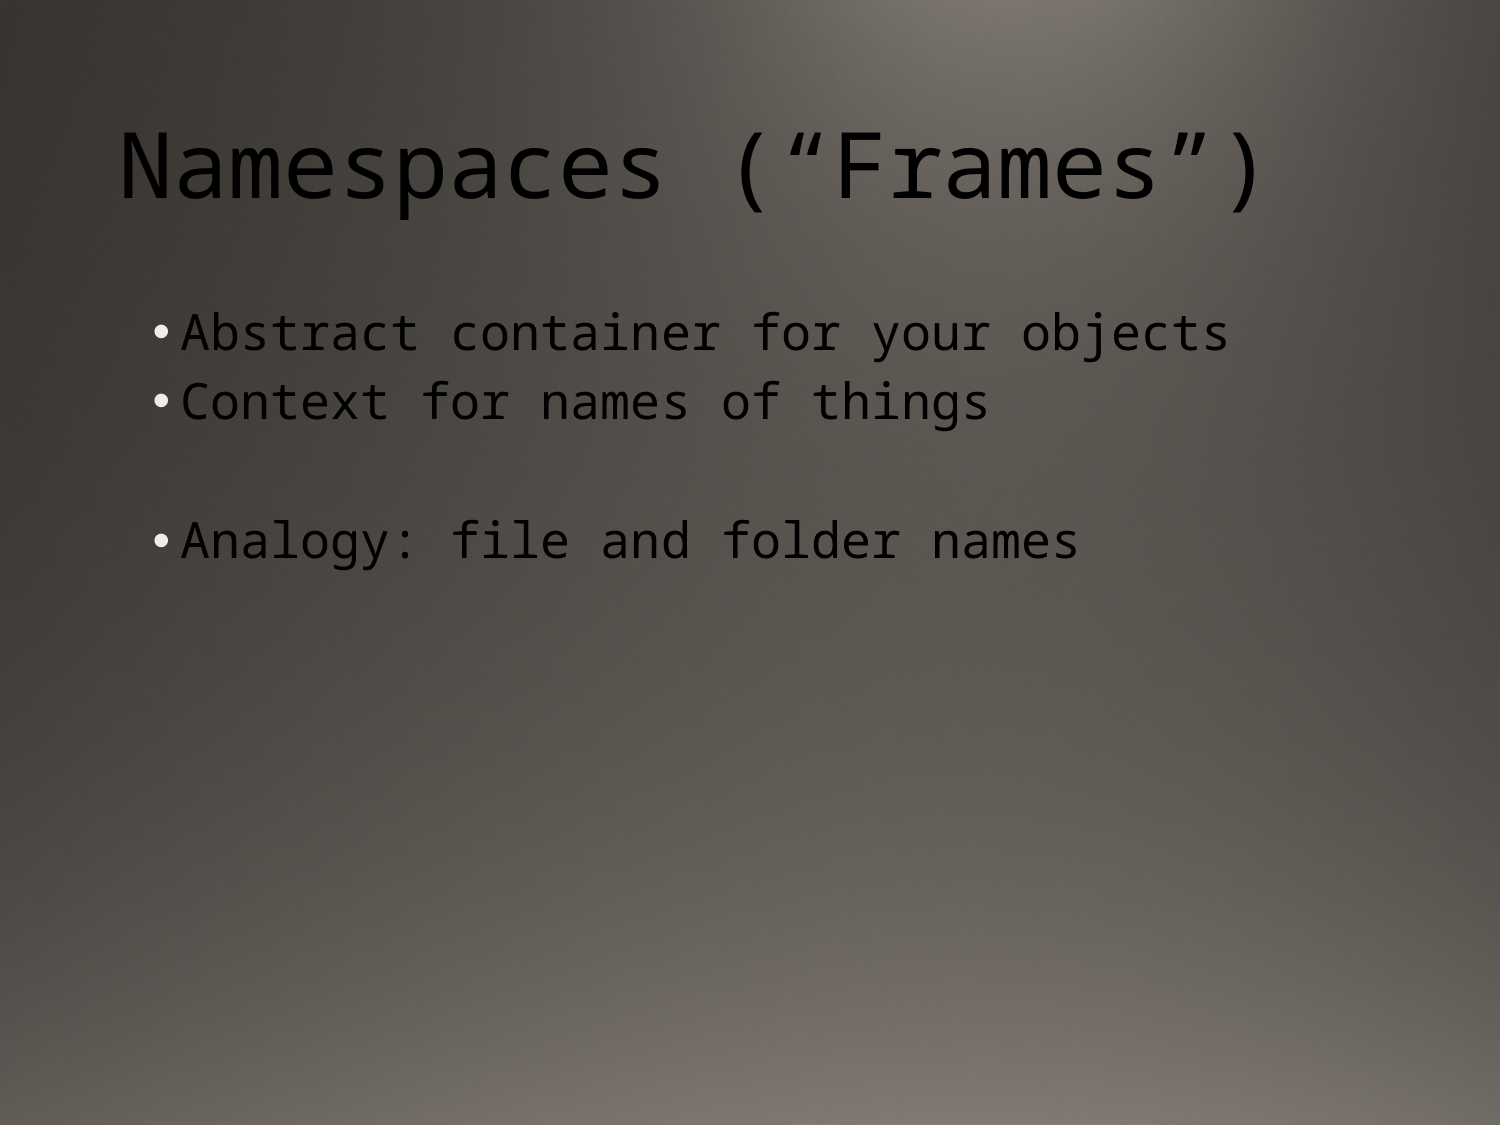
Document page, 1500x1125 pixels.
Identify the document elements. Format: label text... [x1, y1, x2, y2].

title Namespaces (“Frames”) [103, 59, 1397, 278]
picture [0, 0, 1500, 1125]
list Abstract container for your objects Context for names of things Analogy: file and folder names [137, 299, 1397, 1014]
